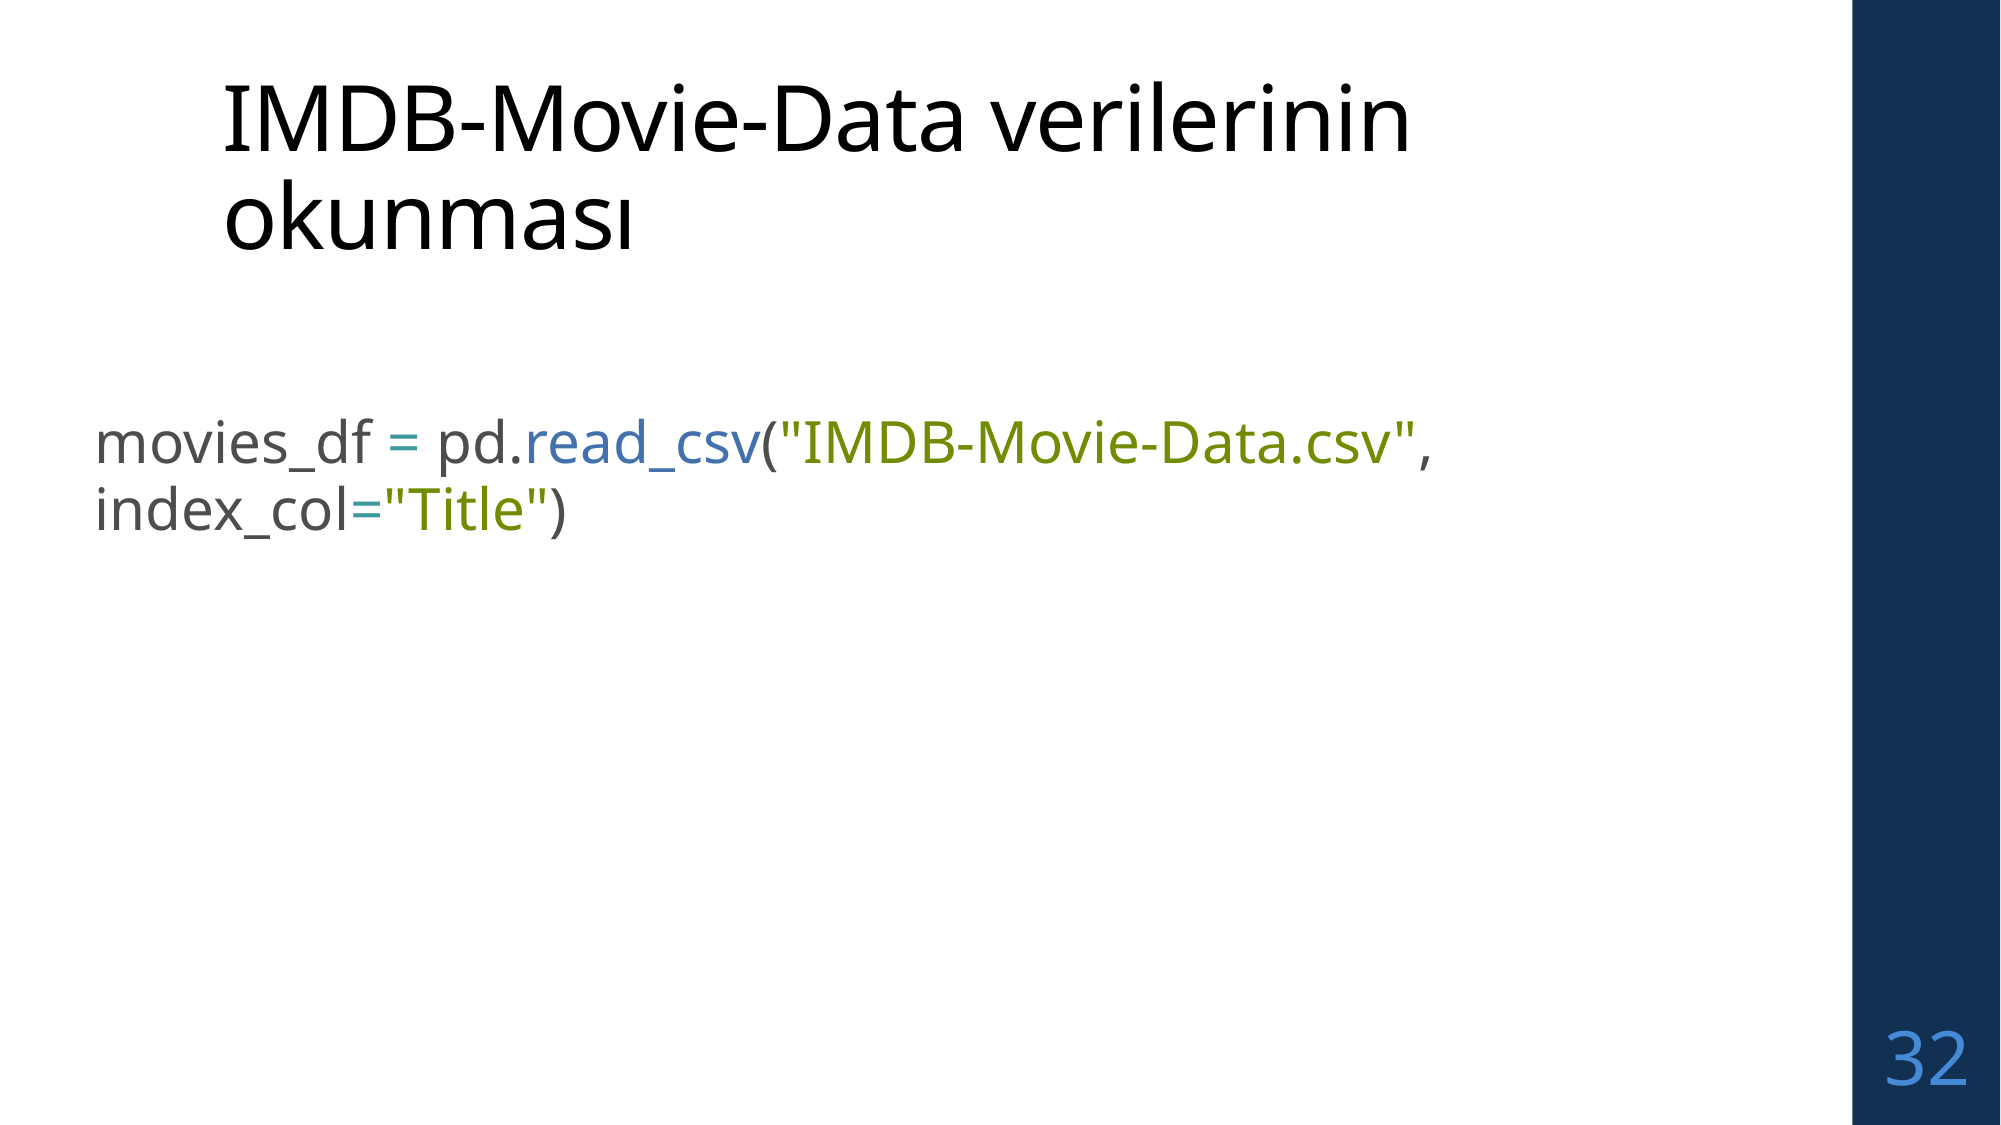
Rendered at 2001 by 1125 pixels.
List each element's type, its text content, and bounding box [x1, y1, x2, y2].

list movies_df = pd.read_csv("IMDB-Movie-Data.csv", index_col="Title") [79, 299, 1813, 1014]
title IMDB-Movie-Data verilerinin okunması [206, 60, 1797, 278]
slide_number 32 [1852, 1012, 2000, 1110]
